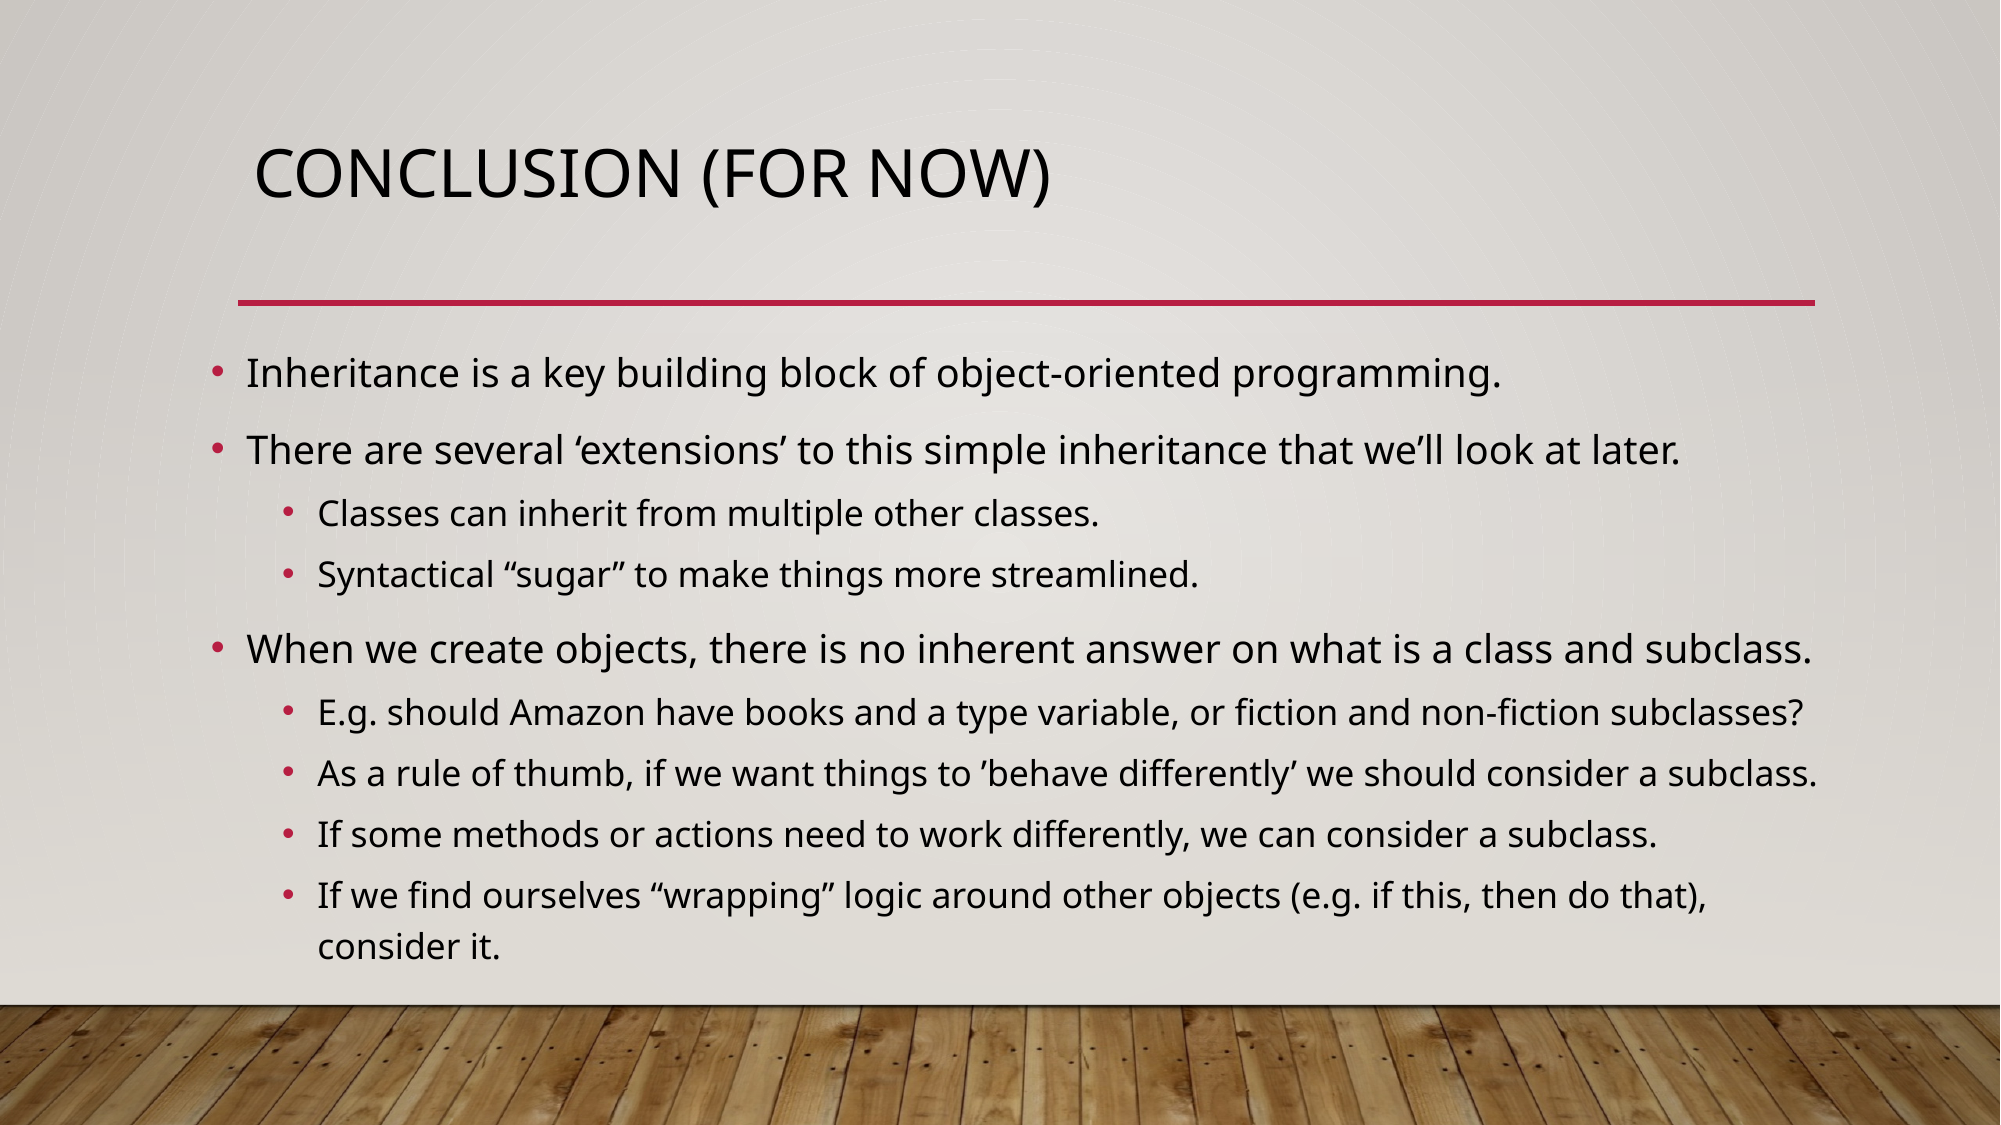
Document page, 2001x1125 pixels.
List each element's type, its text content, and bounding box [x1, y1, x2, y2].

list Inheritance is a key building block of object-oriented programming. There are several ‘extensions’ to this simple inheritance that we’ll look at later. Classes can inherit from multiple other classes. Syntactical “sugar” to make things more streamlined. When we create objects, there is no inherent answer on what is a class and subclass. E.g. should Amazon have books and a type variable, or fiction and non-fiction subclasses? As a rule of thumb, if we want things to ’behave differently’ we should consider a subclass. If some methods or actions need to work differently, we can consider a subclass. If we find ourselves “wrapping” logic around other objects (e.g. if this, then do that), consider it. [195, 330, 1839, 993]
picture [0, 1005, 2000, 1125]
title Conclusion (for Now) [238, 131, 1814, 305]
